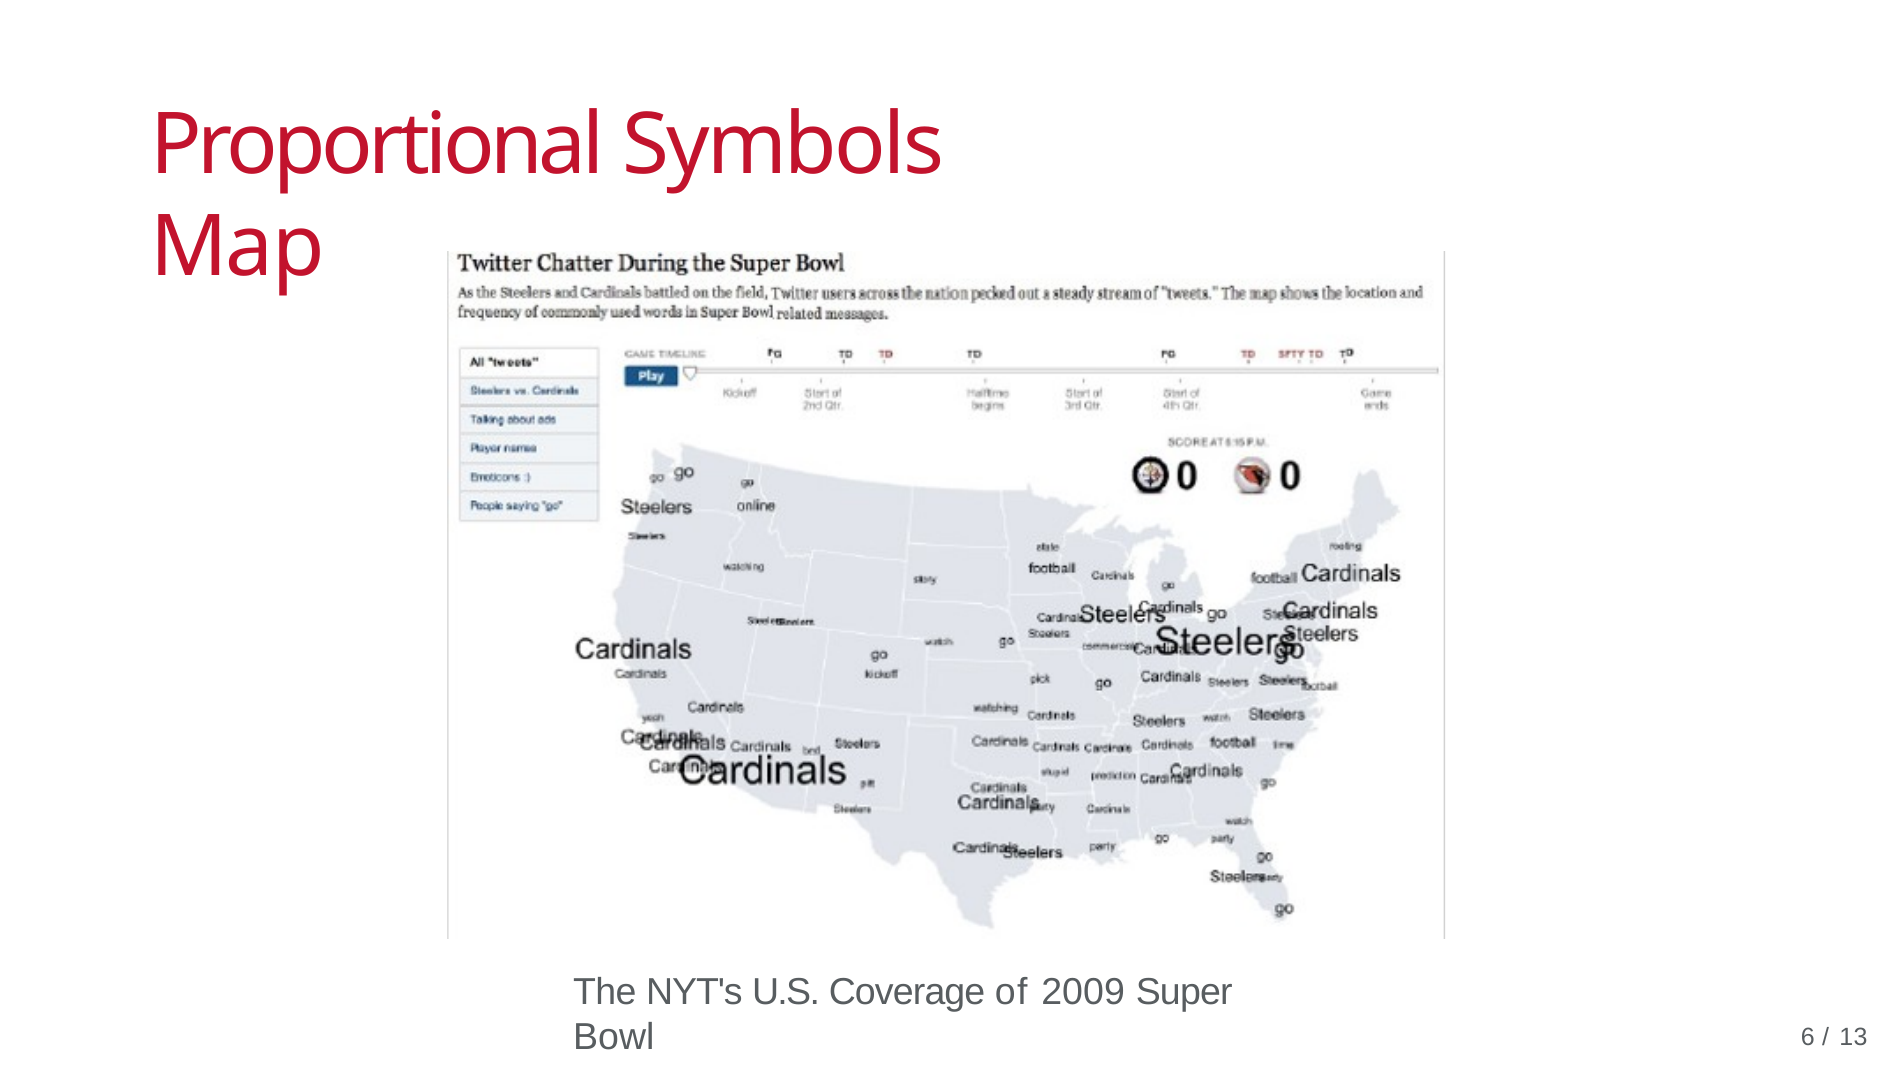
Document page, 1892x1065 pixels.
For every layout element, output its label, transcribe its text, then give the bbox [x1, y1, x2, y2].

text_box [447, 251, 1446, 939]
text_box The NYT's U.S. Coverage of 2009 Super Bowl [571, 965, 1320, 1058]
title Proportional Symbols Map [147, 85, 1051, 293]
text_box 6 / 13 [1798, 1018, 1868, 1051]
